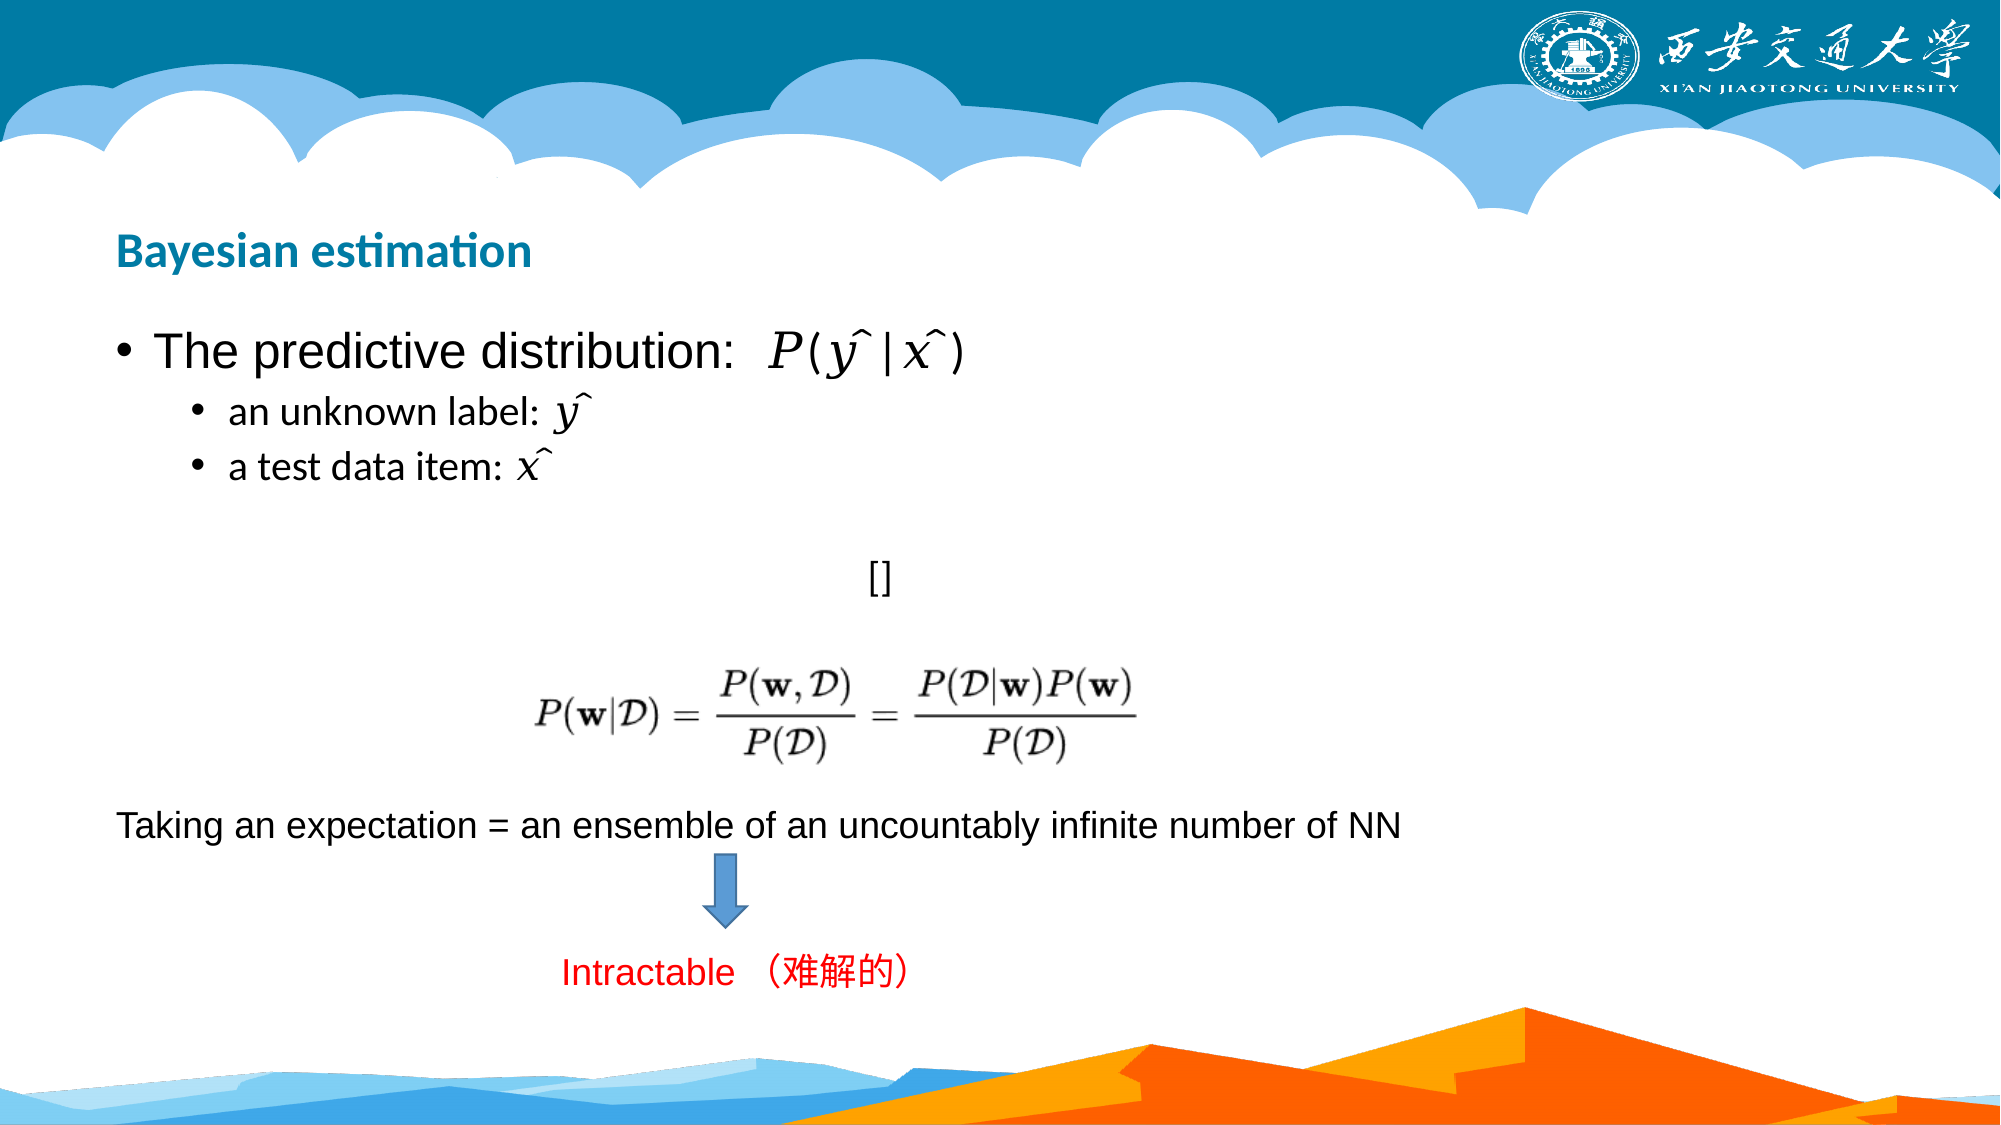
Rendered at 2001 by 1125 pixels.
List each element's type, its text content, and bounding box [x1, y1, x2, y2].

picture [1782, 27, 1800, 33]
picture [1726, 100, 1956, 122]
picture [1829, 47, 1833, 57]
picture [1669, 29, 1698, 62]
text_box [701, 853, 750, 930]
text_box Intractable（难解的） [546, 940, 948, 1001]
picture [1718, 63, 1728, 70]
text_box Taking an expectation = an ensemble of an uncountably infinite number of NN [100, 793, 1523, 854]
picture [1596, 19, 1605, 29]
picture [0, 1007, 2000, 1125]
picture [1874, 27, 1907, 62]
picture [1635, 49, 1639, 63]
picture [1519, 84, 1693, 122]
picture [1728, 23, 1745, 62]
picture [1938, 59, 1949, 77]
picture [529, 654, 1156, 781]
picture [1745, 29, 1752, 37]
picture [1844, 25, 1852, 30]
picture [1775, 47, 1801, 67]
picture [1530, 33, 1542, 41]
picture [1707, 47, 1727, 55]
picture [1592, 31, 1600, 37]
picture [1835, 43, 1845, 58]
picture [1940, 29, 1949, 42]
picture [1828, 63, 1851, 70]
picture [1894, 54, 1910, 62]
picture [1828, 28, 1842, 36]
text_box Bayesian estimation [100, 166, 1523, 285]
picture [1542, 28, 1618, 85]
